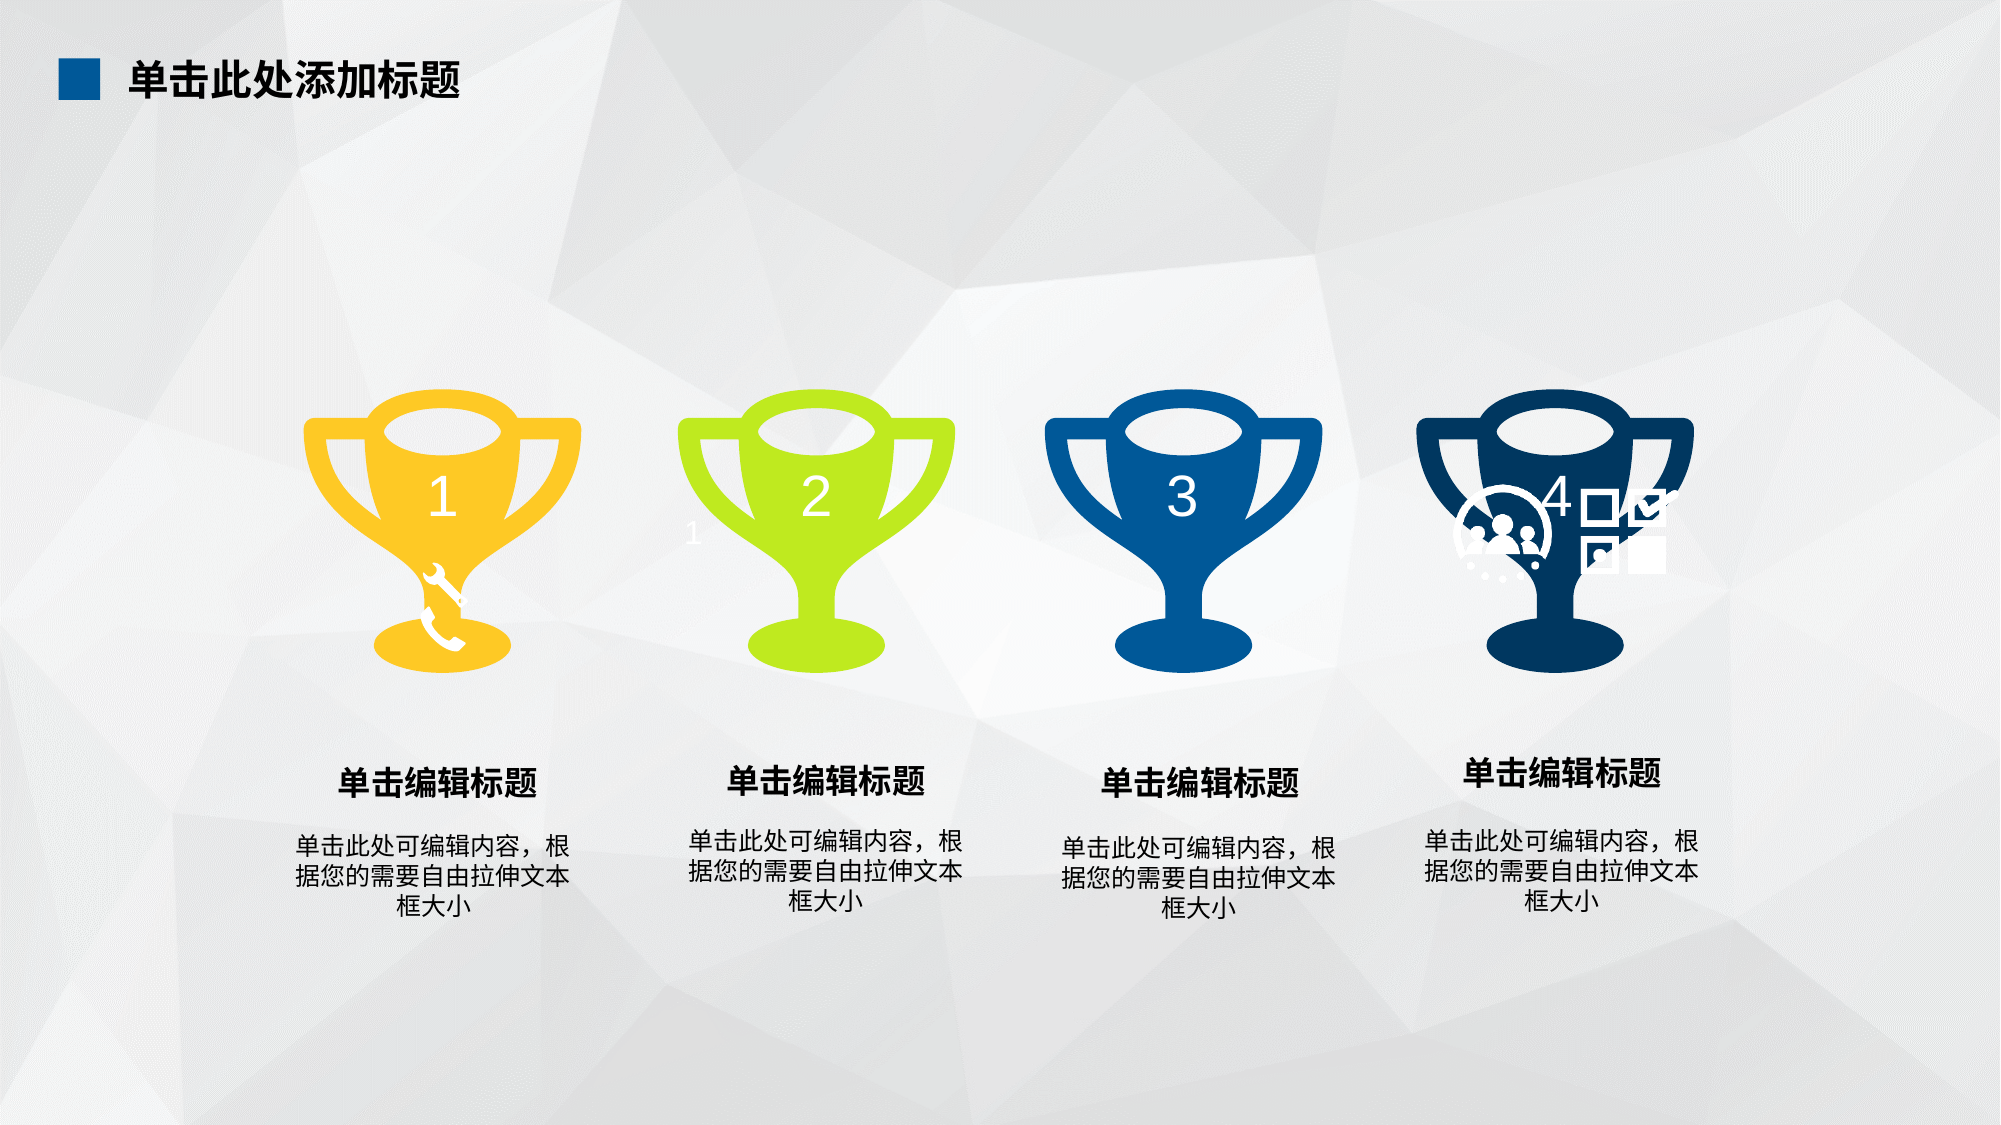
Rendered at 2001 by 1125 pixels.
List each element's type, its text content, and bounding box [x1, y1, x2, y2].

text_box [303, 389, 582, 673]
text_box 1 [677, 389, 956, 673]
text_box [1486, 529, 1624, 673]
text_box [422, 562, 468, 608]
text_box 单击编辑标题 [1370, 751, 1754, 792]
text_box [57, 57, 101, 101]
text_box 单击此处可编辑内容，根据您的需要自由拉伸文本框大小 [285, 830, 582, 921]
text_box [1416, 389, 1694, 516]
picture [0, 0, 2001, 1125]
text_box 3 [1108, 458, 1257, 529]
text_box 2 [742, 458, 891, 529]
text_box 单击此处添加标题 [112, 46, 549, 112]
text_box 单击此处可编辑内容，根据您的需要自由拉伸文本框大小 [1420, 825, 1704, 916]
text_box 1 [368, 458, 517, 529]
text_box 单击此处可编辑内容，根据您的需要自由拉伸文本框大小 [1052, 832, 1347, 923]
text_box [1044, 389, 1323, 673]
text_box 单击编辑标题 [1008, 761, 1392, 802]
text_box 4 [1482, 458, 1631, 529]
text_box 单击此处可编辑内容，根据您的需要自由拉伸文本框大小 [679, 825, 972, 916]
text_box 单击编辑标题 [634, 760, 1018, 801]
text_box 单击编辑标题 [245, 761, 630, 802]
text_box [420, 606, 466, 652]
